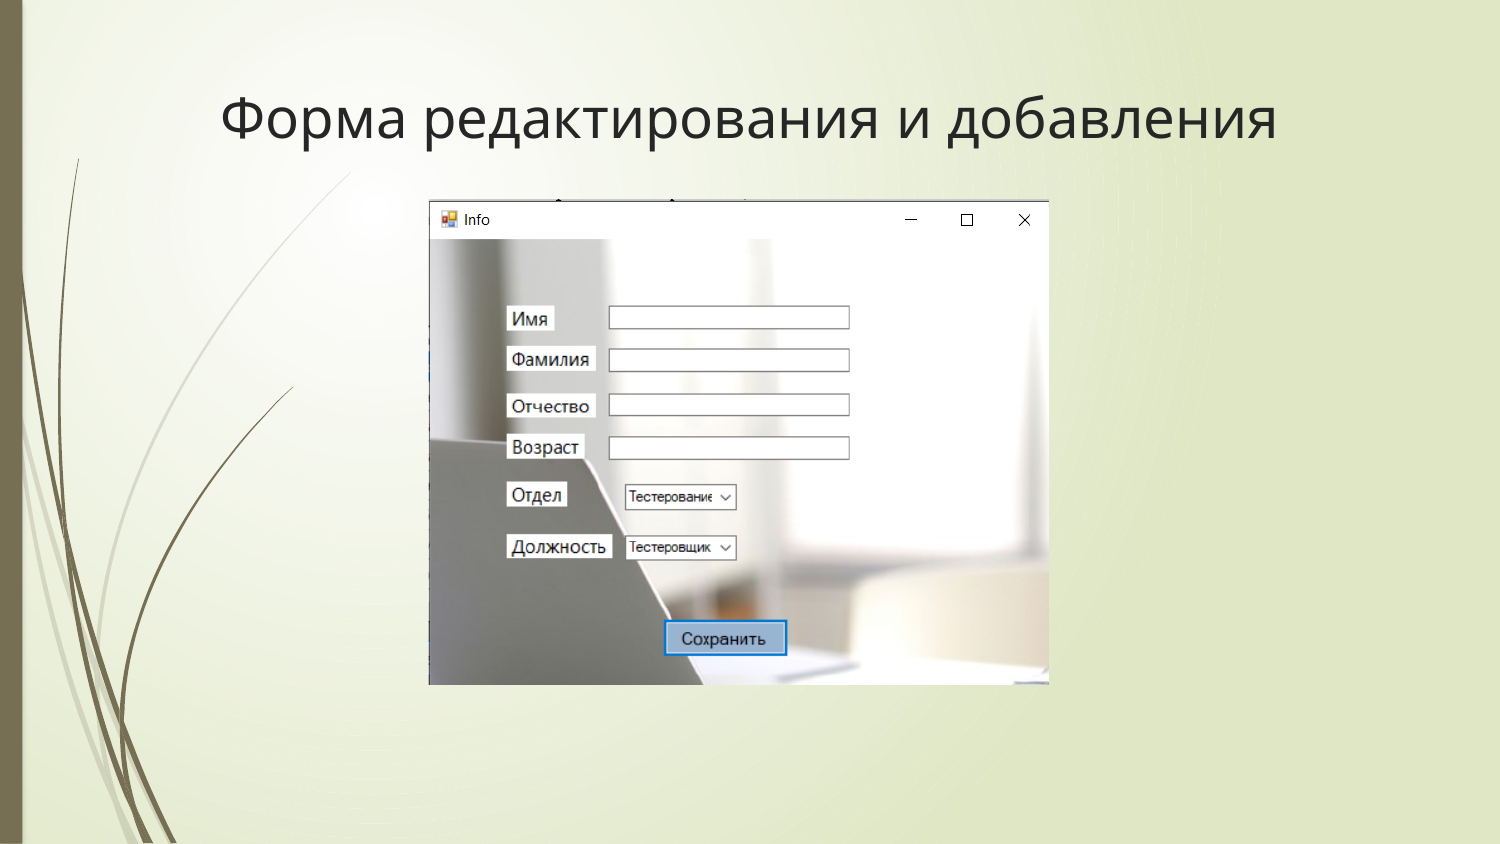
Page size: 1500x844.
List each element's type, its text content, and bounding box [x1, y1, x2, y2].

title Форма редактирования и добавления [51, 67, 1449, 167]
picture [428, 198, 1050, 685]
